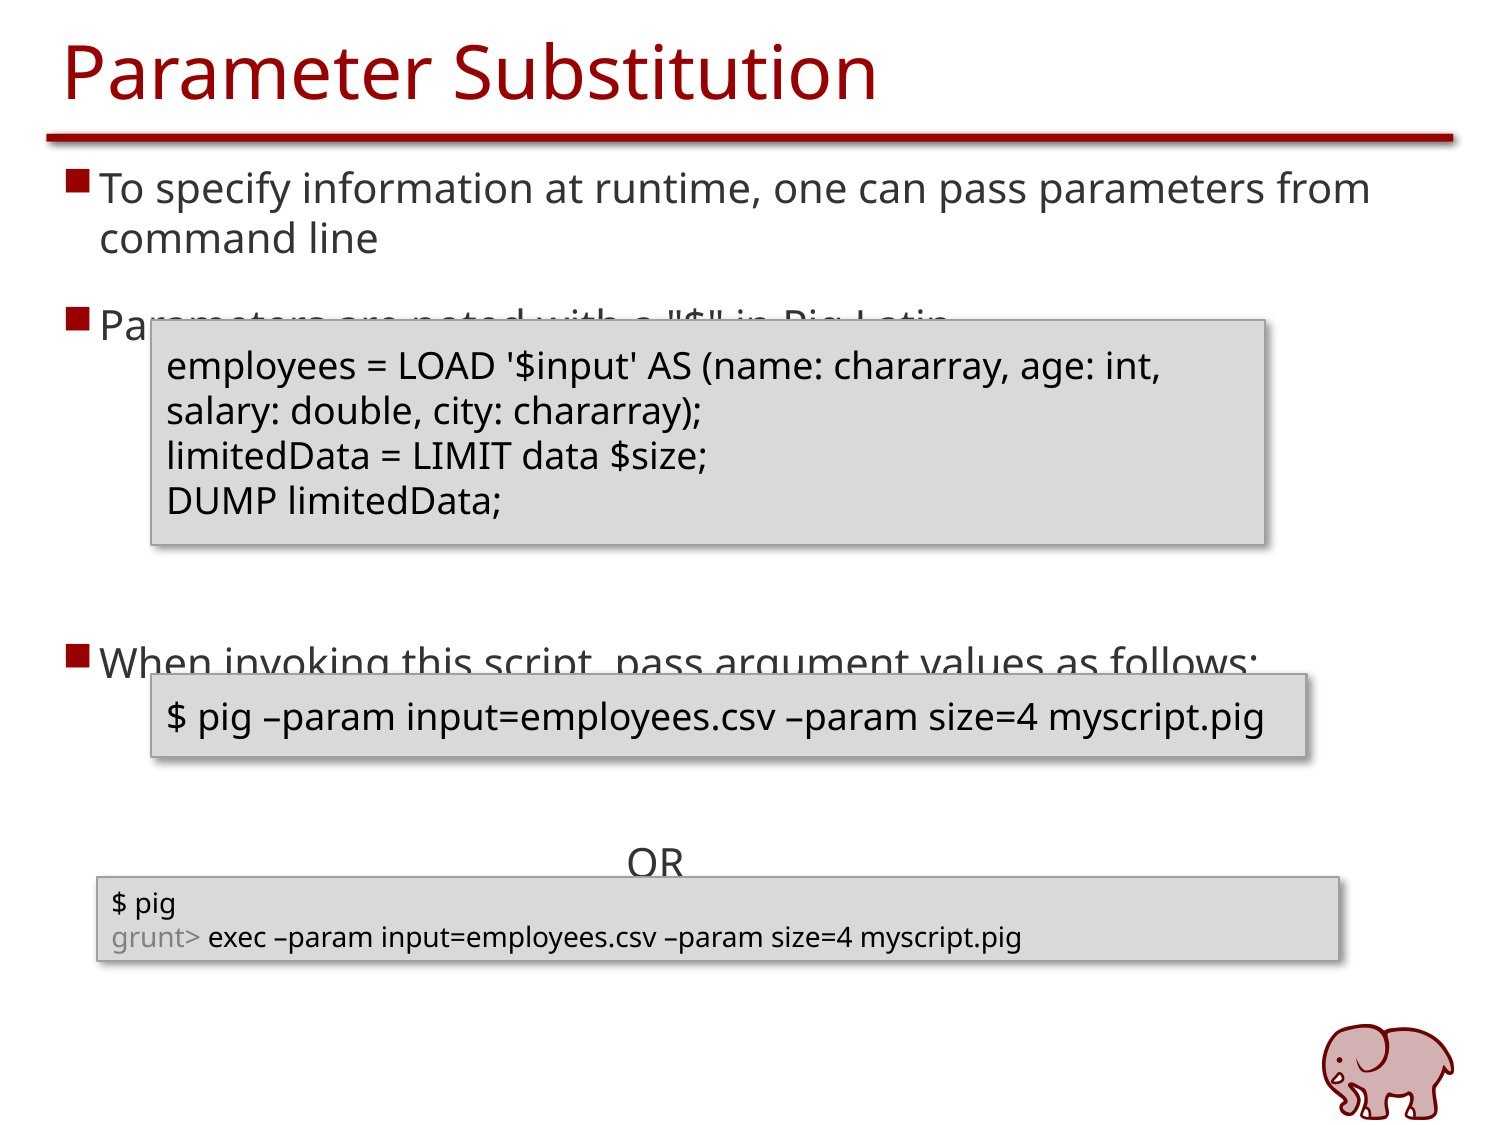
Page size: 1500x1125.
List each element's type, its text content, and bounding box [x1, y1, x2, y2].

list To specify information at runtime, one can pass parameters from command line Parameters are noted with a "$" in Pig Latin When invoking this script, pass argument values as follows: OR [46, 154, 1454, 1041]
text_box employees = LOAD '$input' AS (name: chararray, age: int, salary: double, city: chararray); limitedData = LIMIT data $size; DUMP limitedData; [150, 319, 1266, 546]
title Parameter Substitution [46, 21, 1454, 122]
text_box $ pig –param input=employees.csv –param size=4 myscript.pig [150, 673, 1308, 758]
text_box $ pig grunt> exec –param input=employees.csv –param size=4 myscript.pig [96, 876, 1340, 962]
